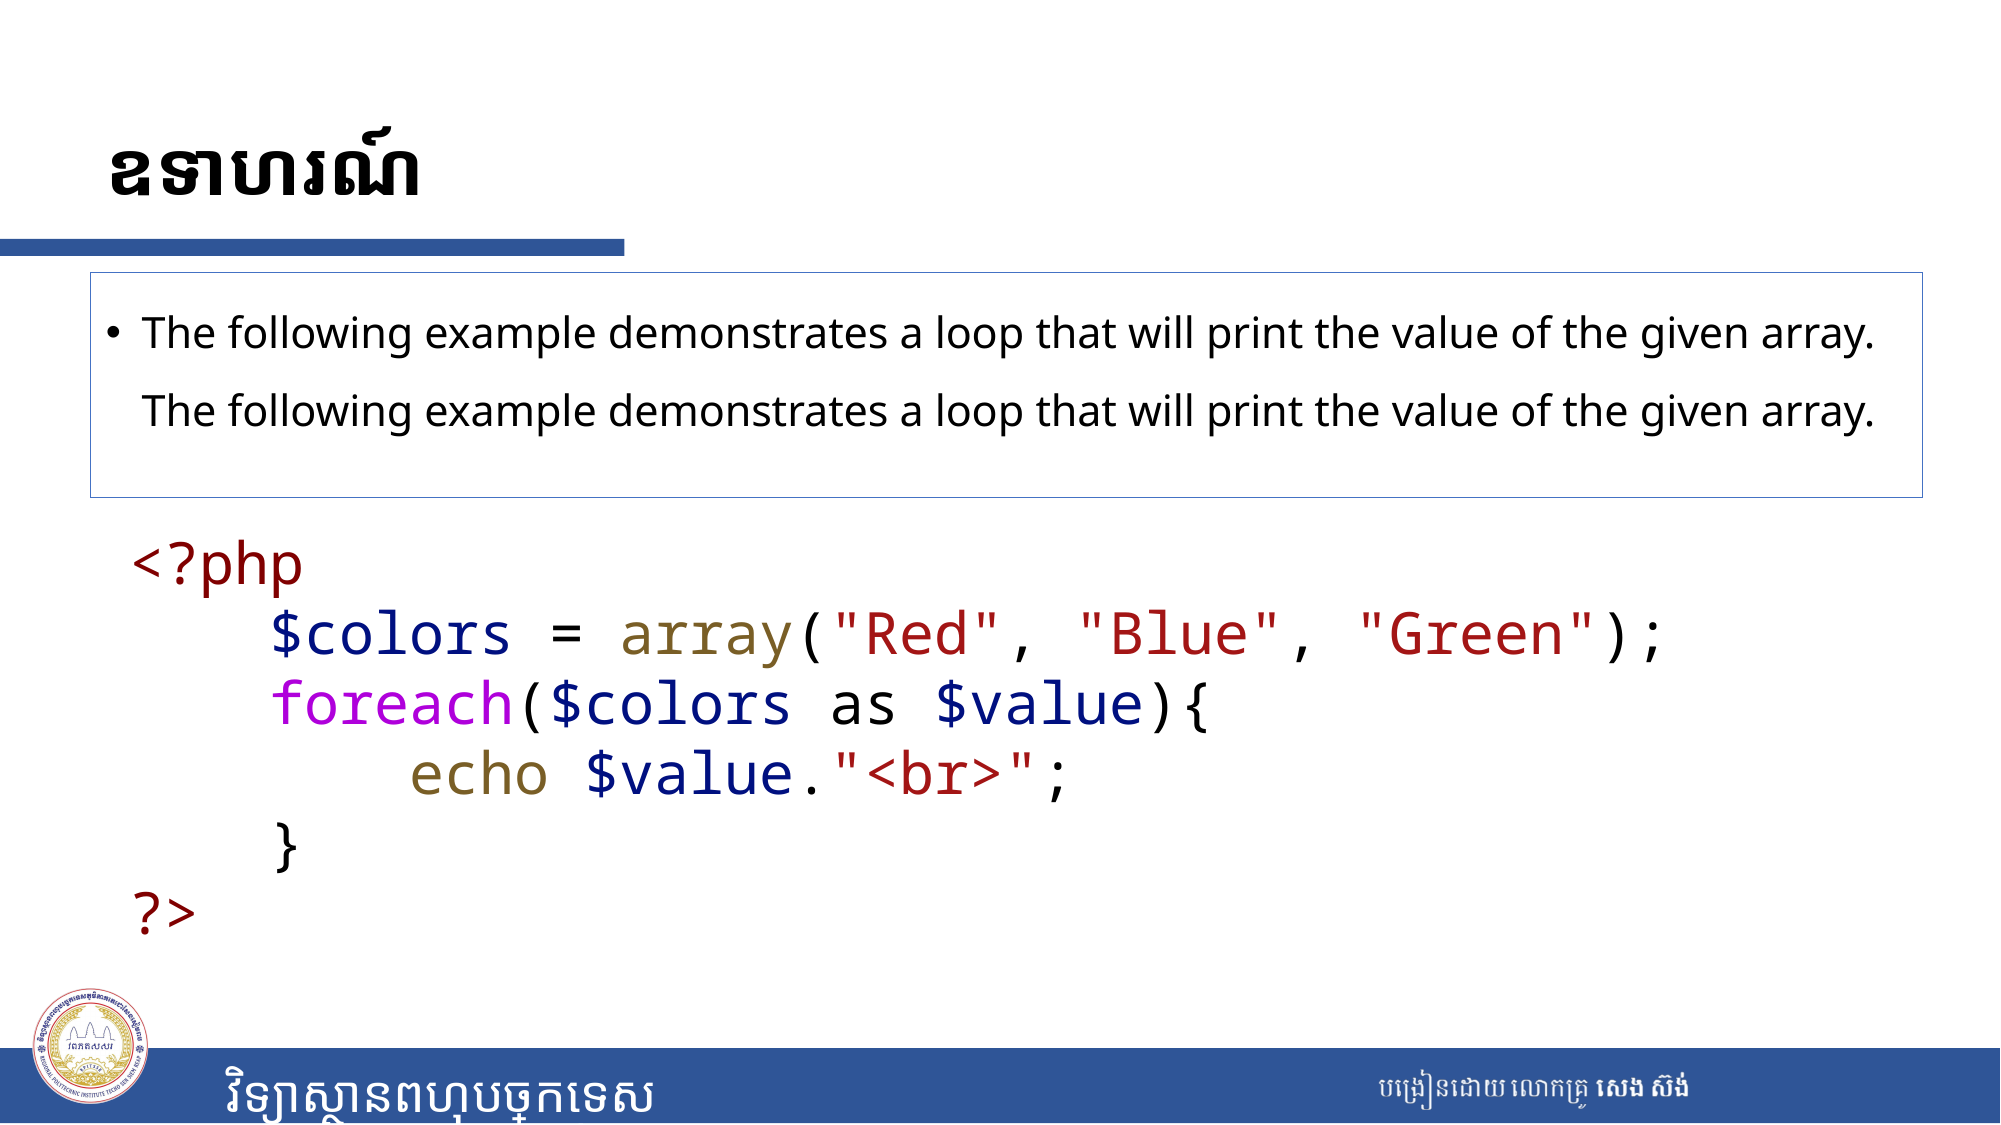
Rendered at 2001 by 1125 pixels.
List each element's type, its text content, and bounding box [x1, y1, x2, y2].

list The following example demonstrates a loop that will print the value of the given array. The following example demonstrates a loop that will print the value of the given array. [90, 272, 1923, 498]
picture [1146, 1048, 1923, 1124]
picture [32, 987, 149, 1104]
text_box <?php $colors = array("Red", "Blue", "Green"); foreach($colors as $value){ echo $value."<br>"; } ?> [114, 519, 1846, 954]
title ឧទាហរណ៍ [90, 59, 1923, 226]
